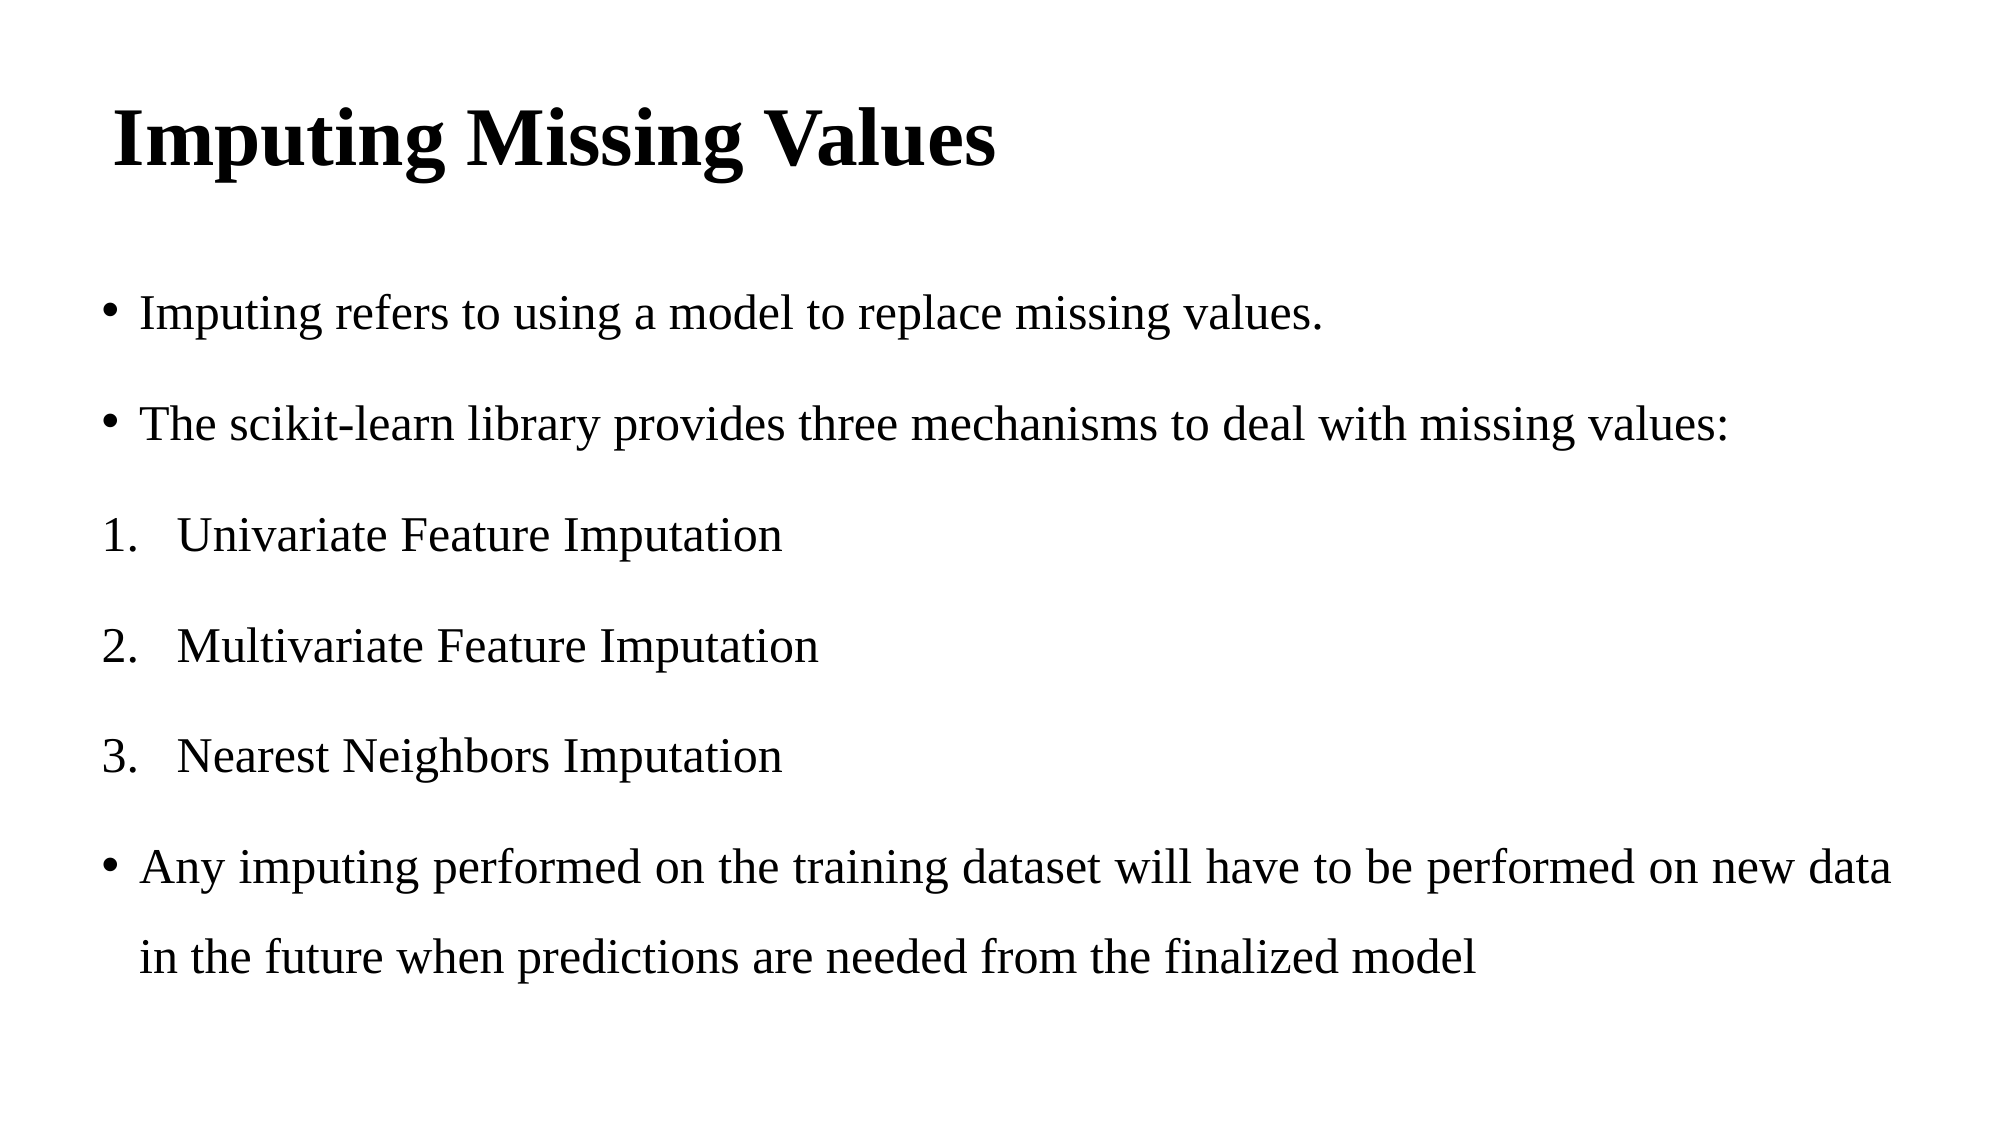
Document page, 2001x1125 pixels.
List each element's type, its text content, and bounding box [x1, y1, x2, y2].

title Imputing Missing Values [97, 29, 1823, 242]
list Imputing refers to using a model to replace missing values. The scikit-learn library provides three mechanisms to deal with missing values: Univariate Feature Imputation Multivariate Feature Imputation Nearest Neighbors Imputation Any imputing performed on the training dataset will have to be performed on new data in the future when predictions are needed from the finalized model [86, 242, 1909, 1044]
